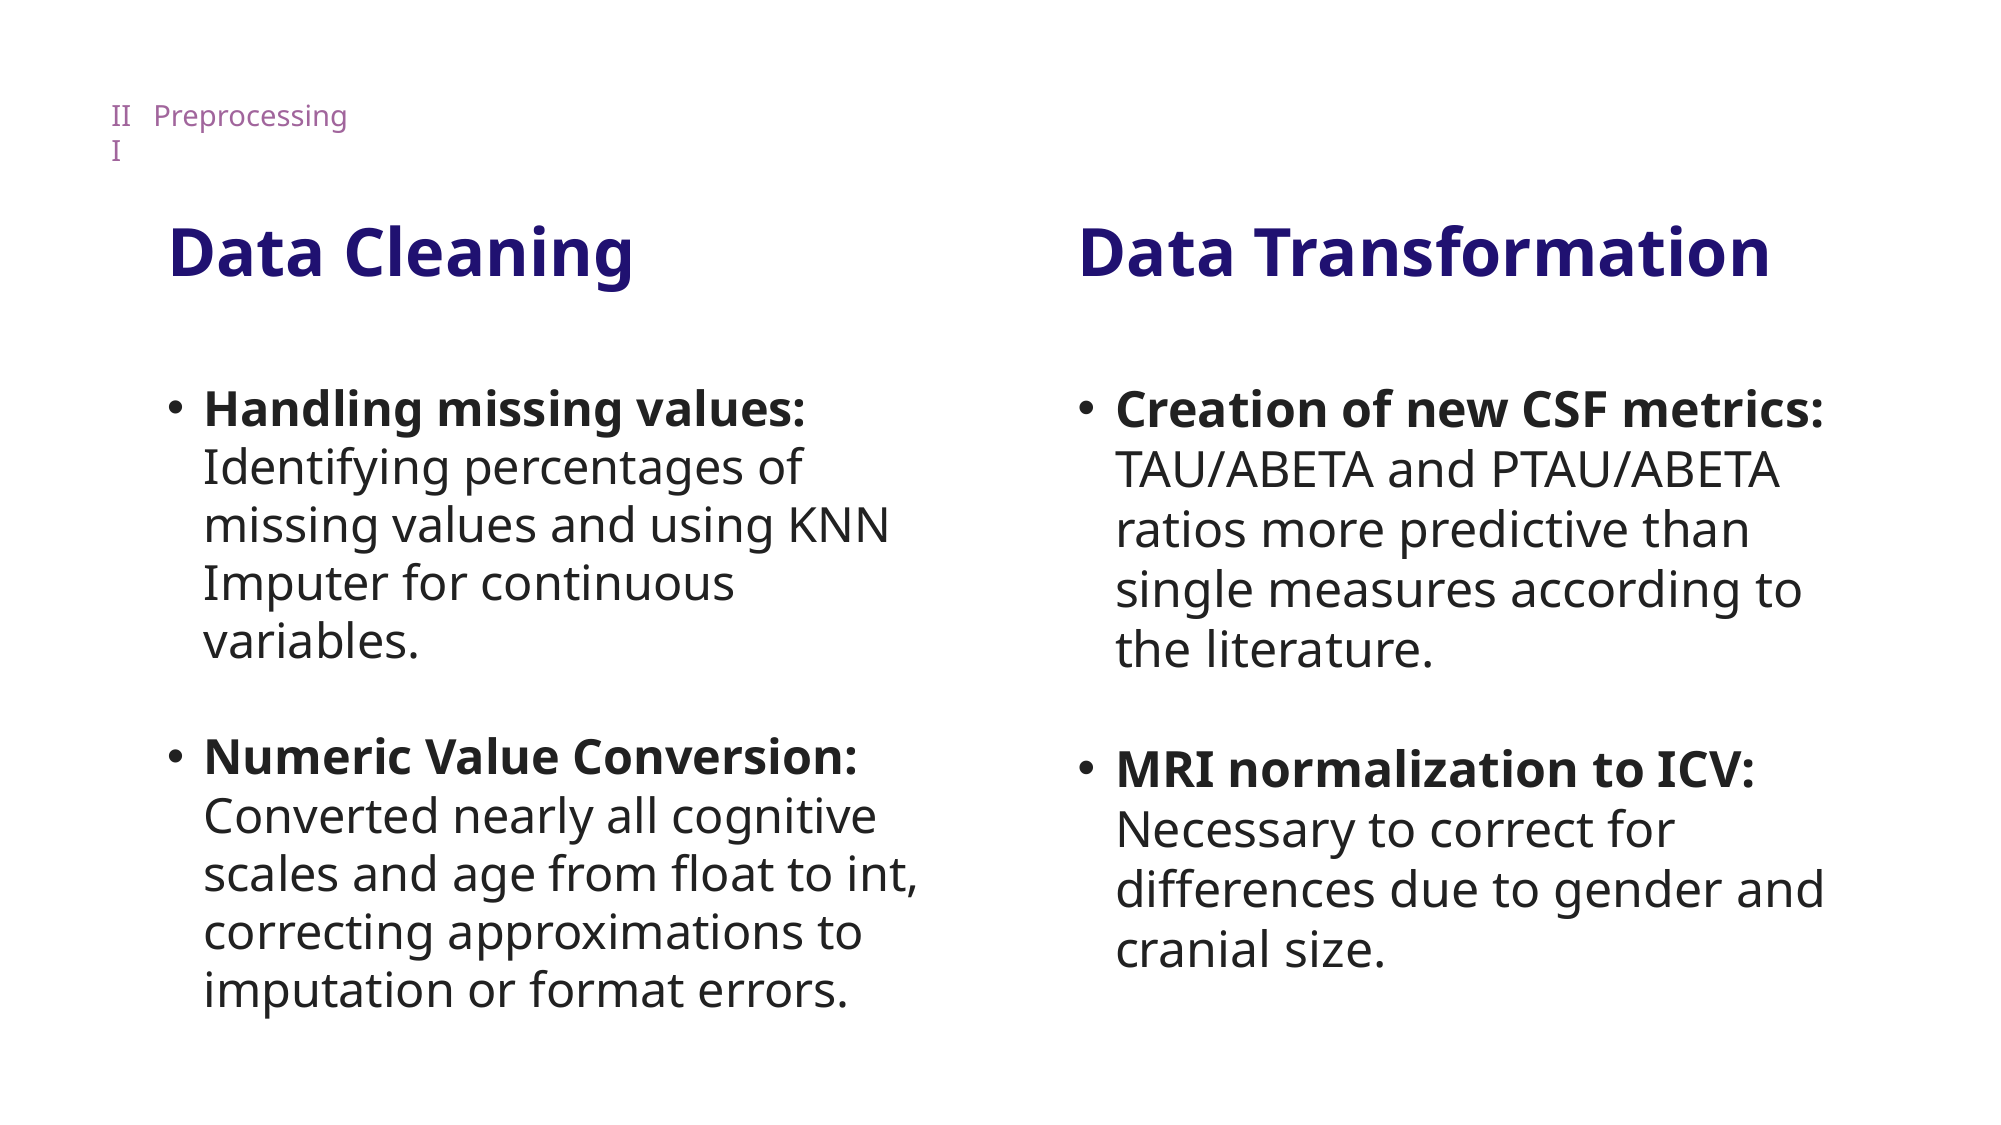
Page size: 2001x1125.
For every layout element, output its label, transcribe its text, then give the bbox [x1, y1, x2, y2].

text_box III [96, 90, 153, 175]
title Data Cleaning [152, 181, 938, 329]
text_box Creation of new CSF metrics: TAU/ABETA and PTAU/ABETA ratios more predictive than single measures according to the literature. MRI normalization to ICV: Necessary to correct for differences due to gender and cranial size. [1062, 369, 1848, 1035]
text_box Preprocessing [138, 90, 470, 140]
text_box Data Transformation [1062, 181, 1848, 329]
list Handling missing values: Identifying percentages of missing values and using KNN Imputer for continuous variables. Numeric Value Conversion: Converted nearly all cognitive scales and age from float to int, correcting approximations to imputation or format errors. [152, 369, 938, 1035]
